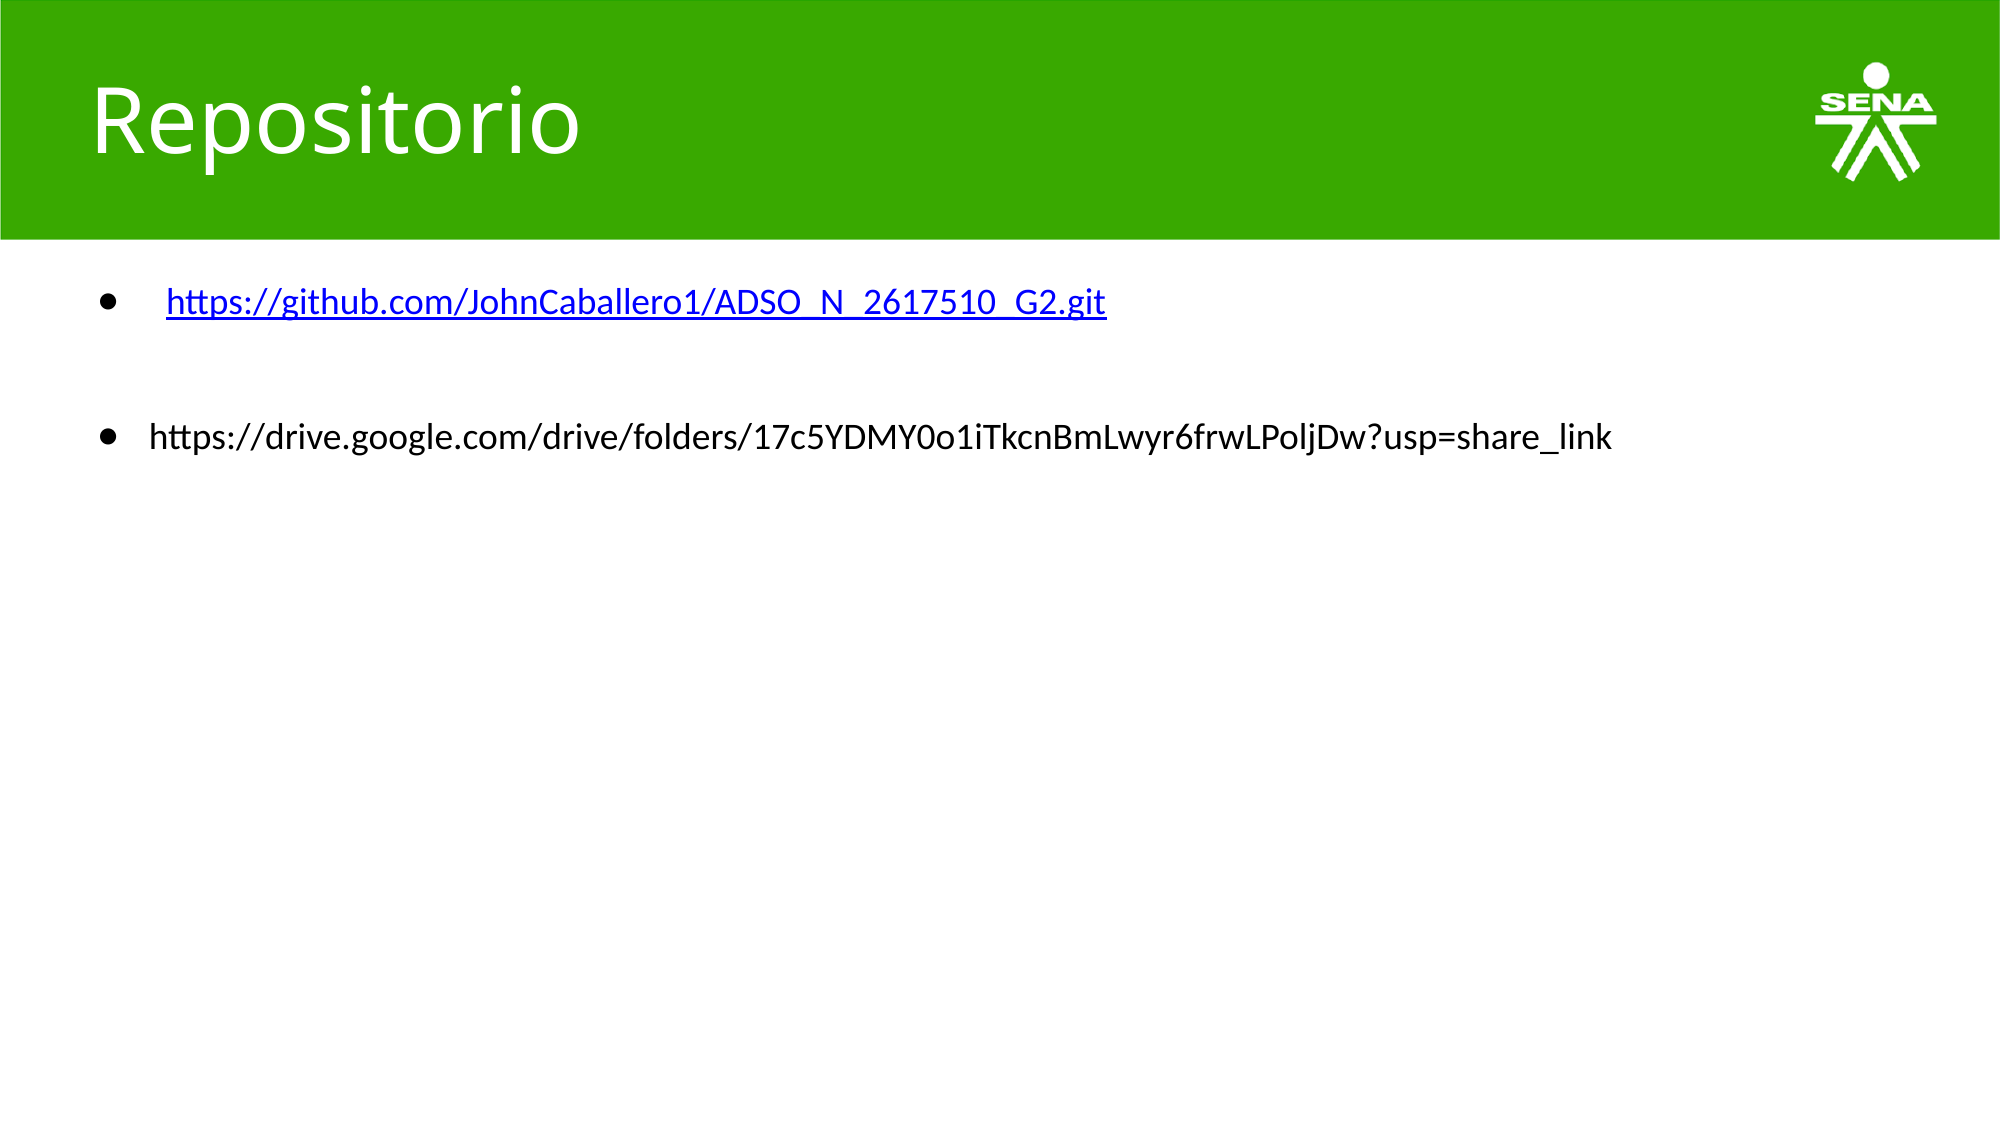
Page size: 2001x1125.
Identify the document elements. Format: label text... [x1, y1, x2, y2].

picture [0, 0, 2000, 240]
list https://github.com/JohnCaballero1/ADSO_N_2617510_G2.git https://drive.google.com/drive/folders/17c5YDMY0o1iTkcnBmLwyr6frwLPoljDw?usp=share_link [73, 277, 1926, 916]
